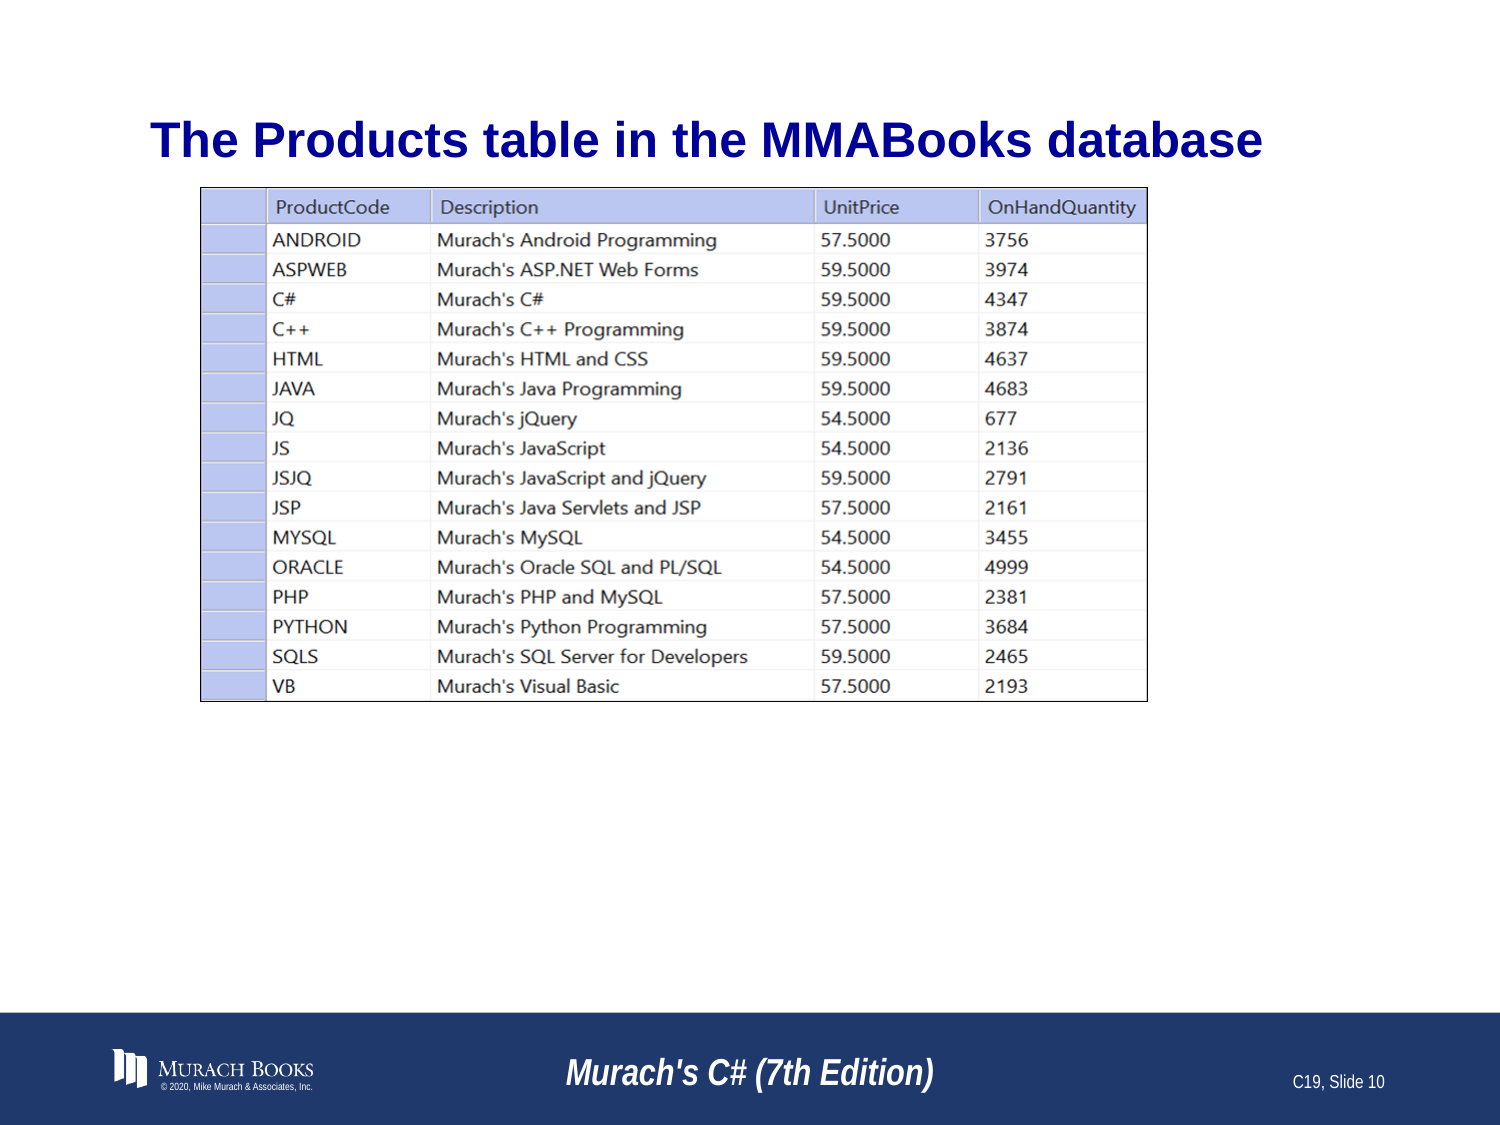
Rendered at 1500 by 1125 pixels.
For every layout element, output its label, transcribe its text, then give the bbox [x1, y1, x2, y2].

slide_number Murach's C# (7th Edition) [463, 1025, 1050, 1100]
title The Products table in the MMABooks database [150, 100, 1350, 165]
footer © 2020, Mike Murach & Associates, Inc. [12, 1025, 463, 1100]
slide_number C19, Slide 10 [1087, 1025, 1400, 1100]
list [199, 187, 1148, 702]
